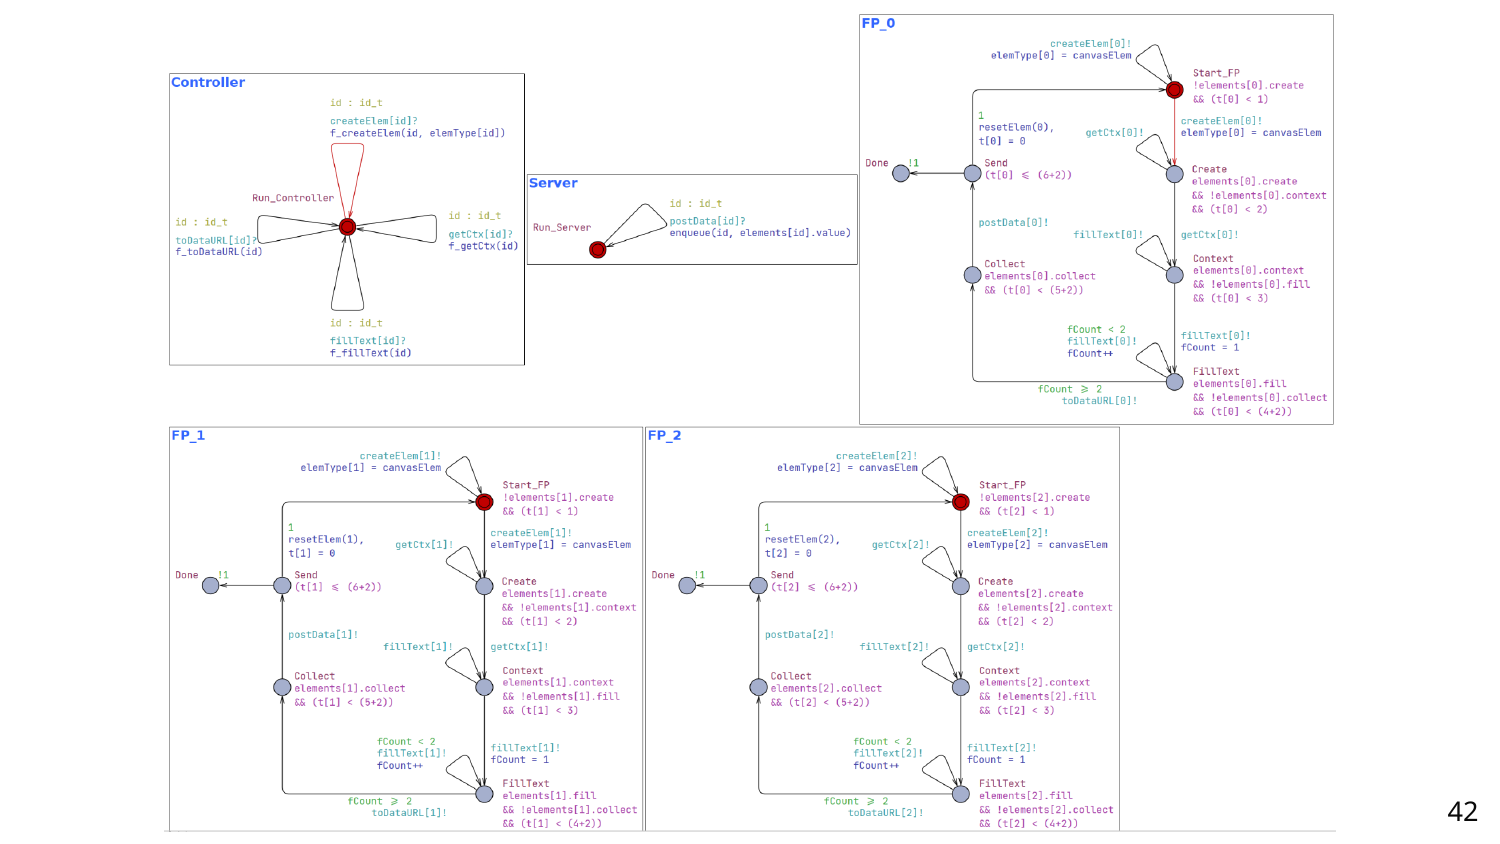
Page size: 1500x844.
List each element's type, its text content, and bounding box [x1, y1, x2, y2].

picture [164, 12, 1336, 832]
slide_number ‹#› [1403, 779, 1494, 844]
